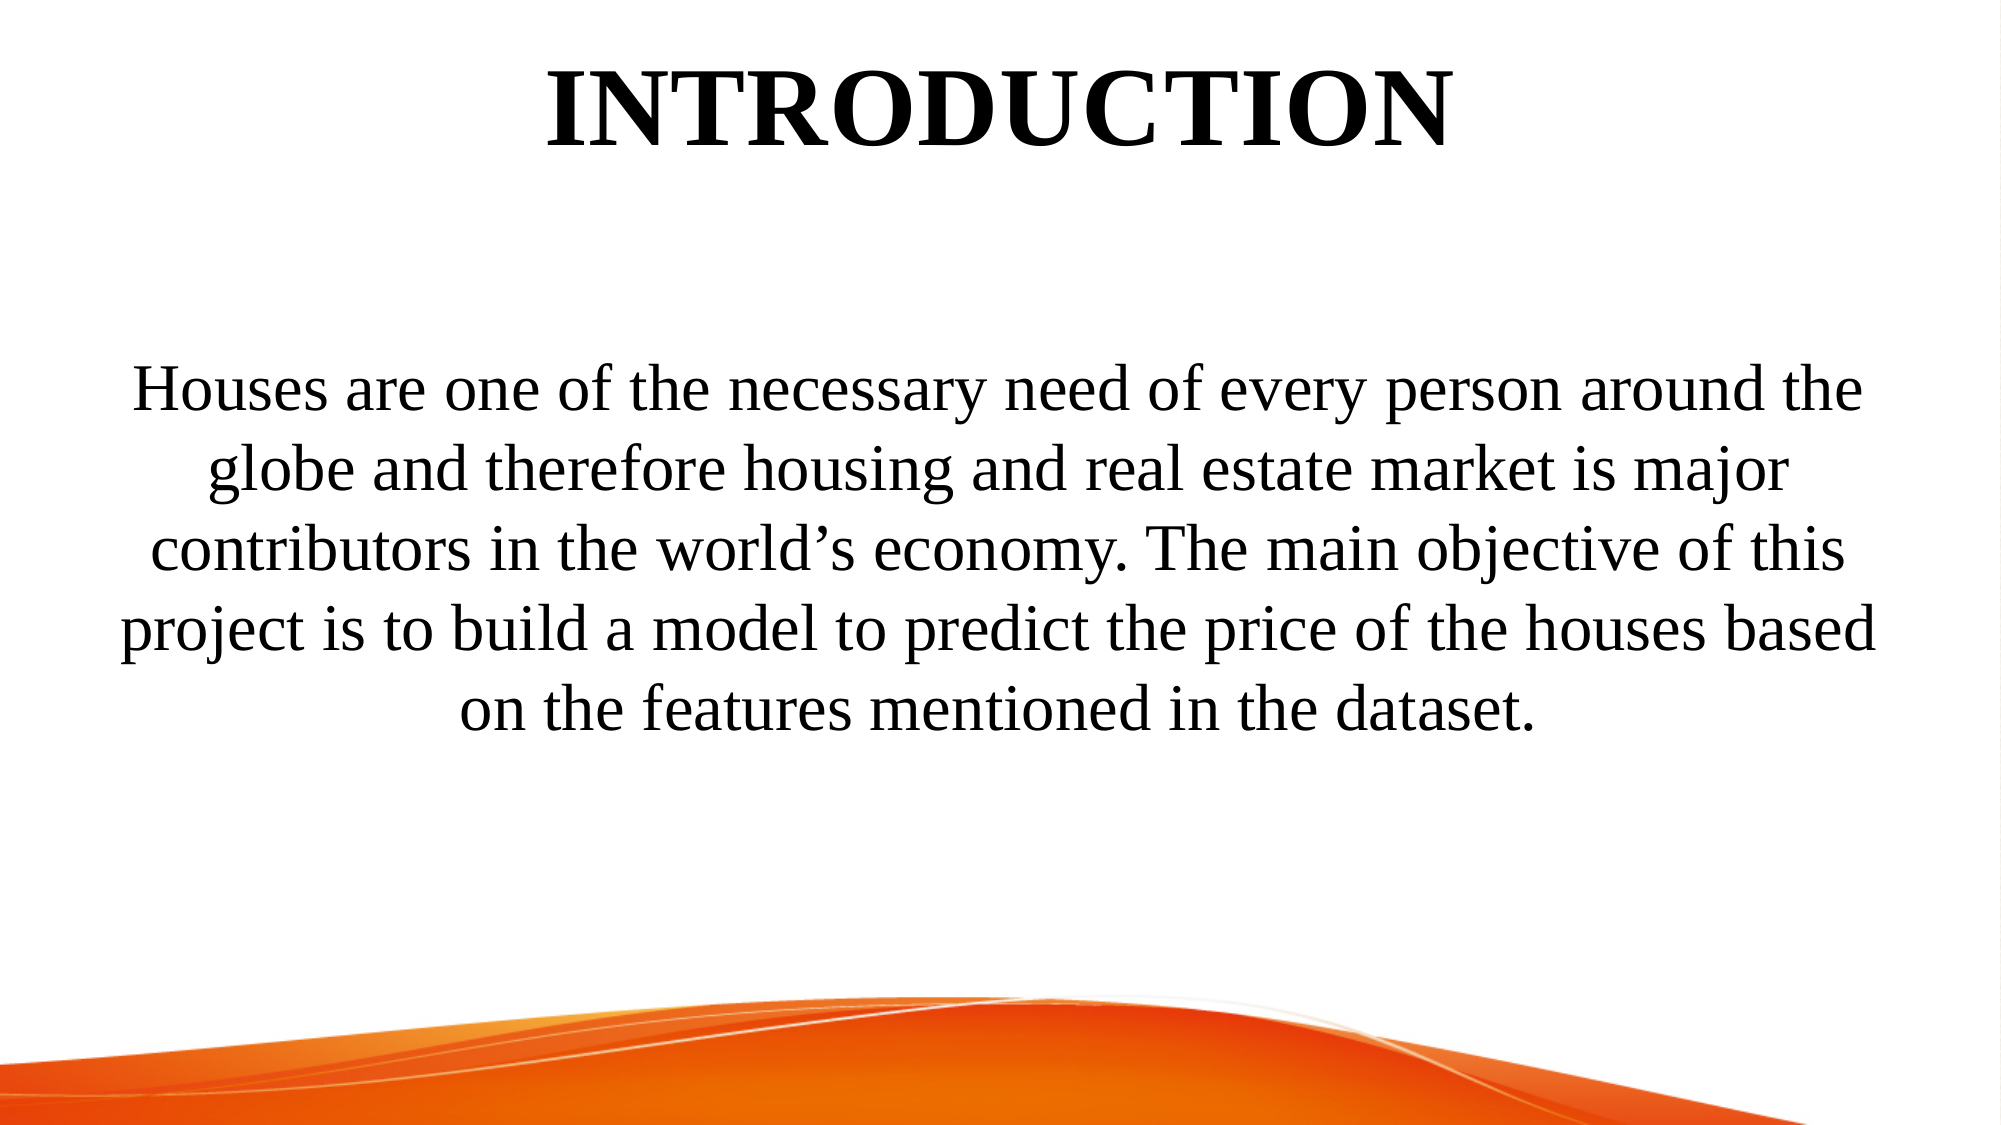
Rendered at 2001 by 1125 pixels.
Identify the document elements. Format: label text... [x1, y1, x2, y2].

list Houses are one of the necessary need of every person around the globe and therefore housing and real estate market is major contributors in the world’s economy. The main objective of this project is to build a model to predict the price of the houses based on the features mentioned in the dataset. [99, 242, 1901, 1001]
picture [0, 0, 2001, 1125]
title INTRODUCTION [99, 35, 1901, 166]
slide_number [1433, 1024, 1900, 1103]
